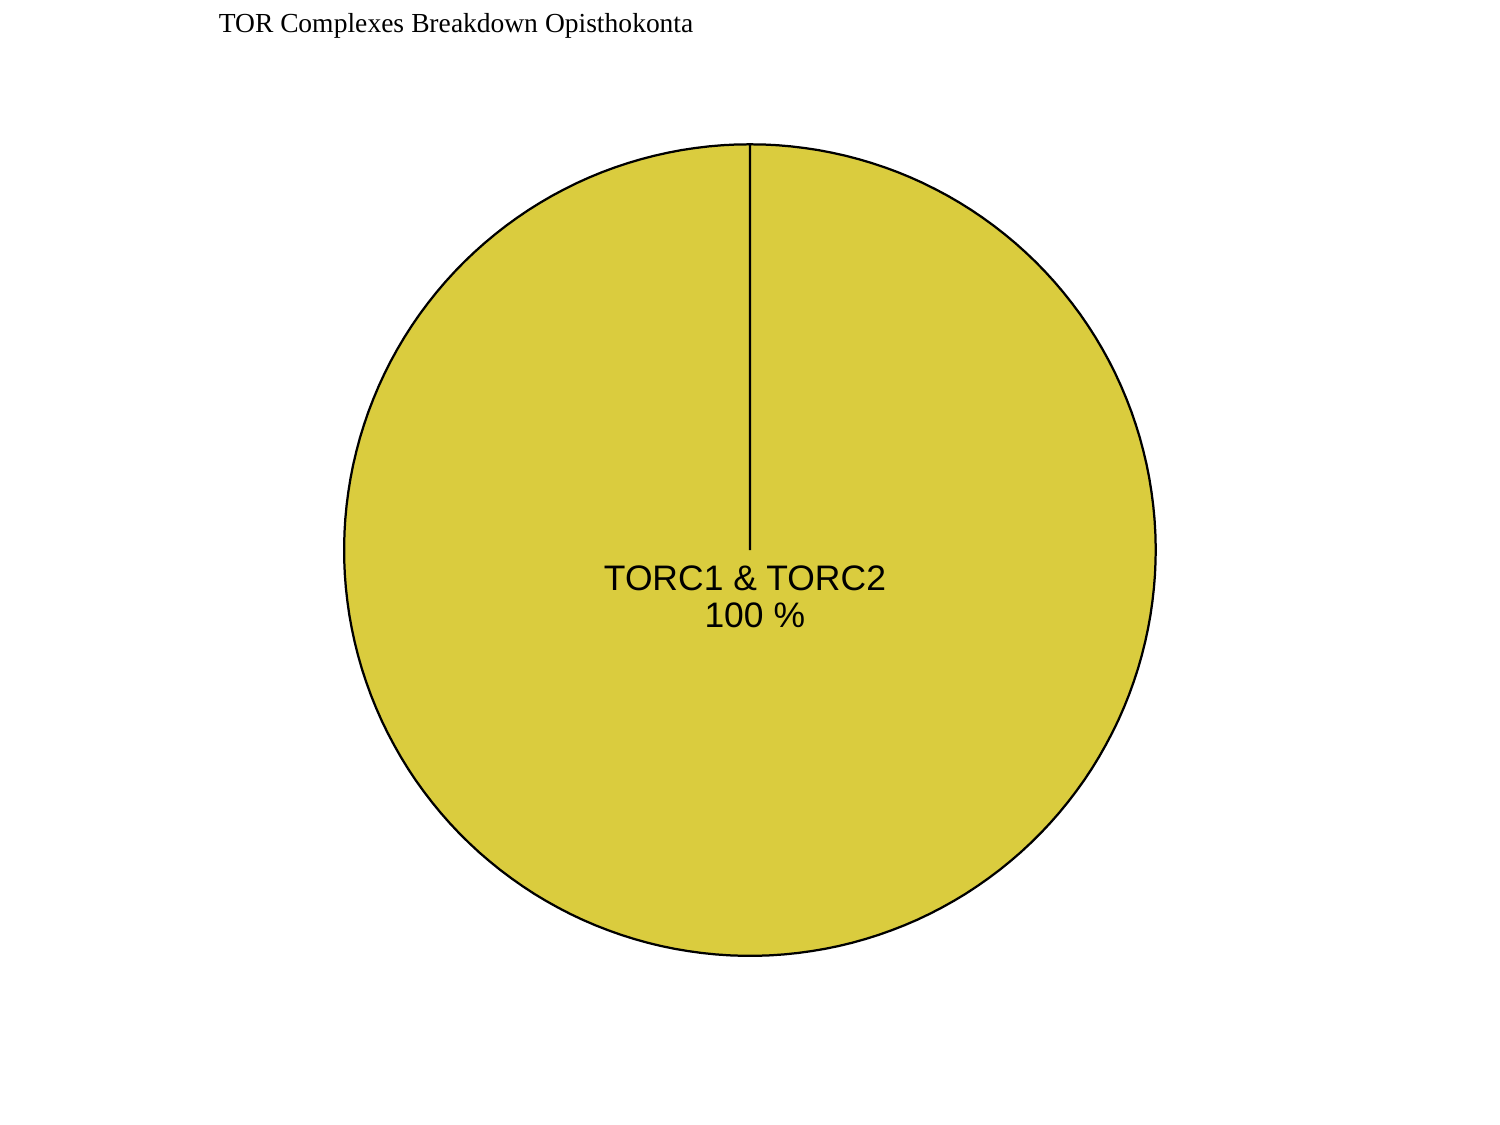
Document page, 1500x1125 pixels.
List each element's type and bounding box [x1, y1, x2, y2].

text_box [0, 6, 1500, 1058]
